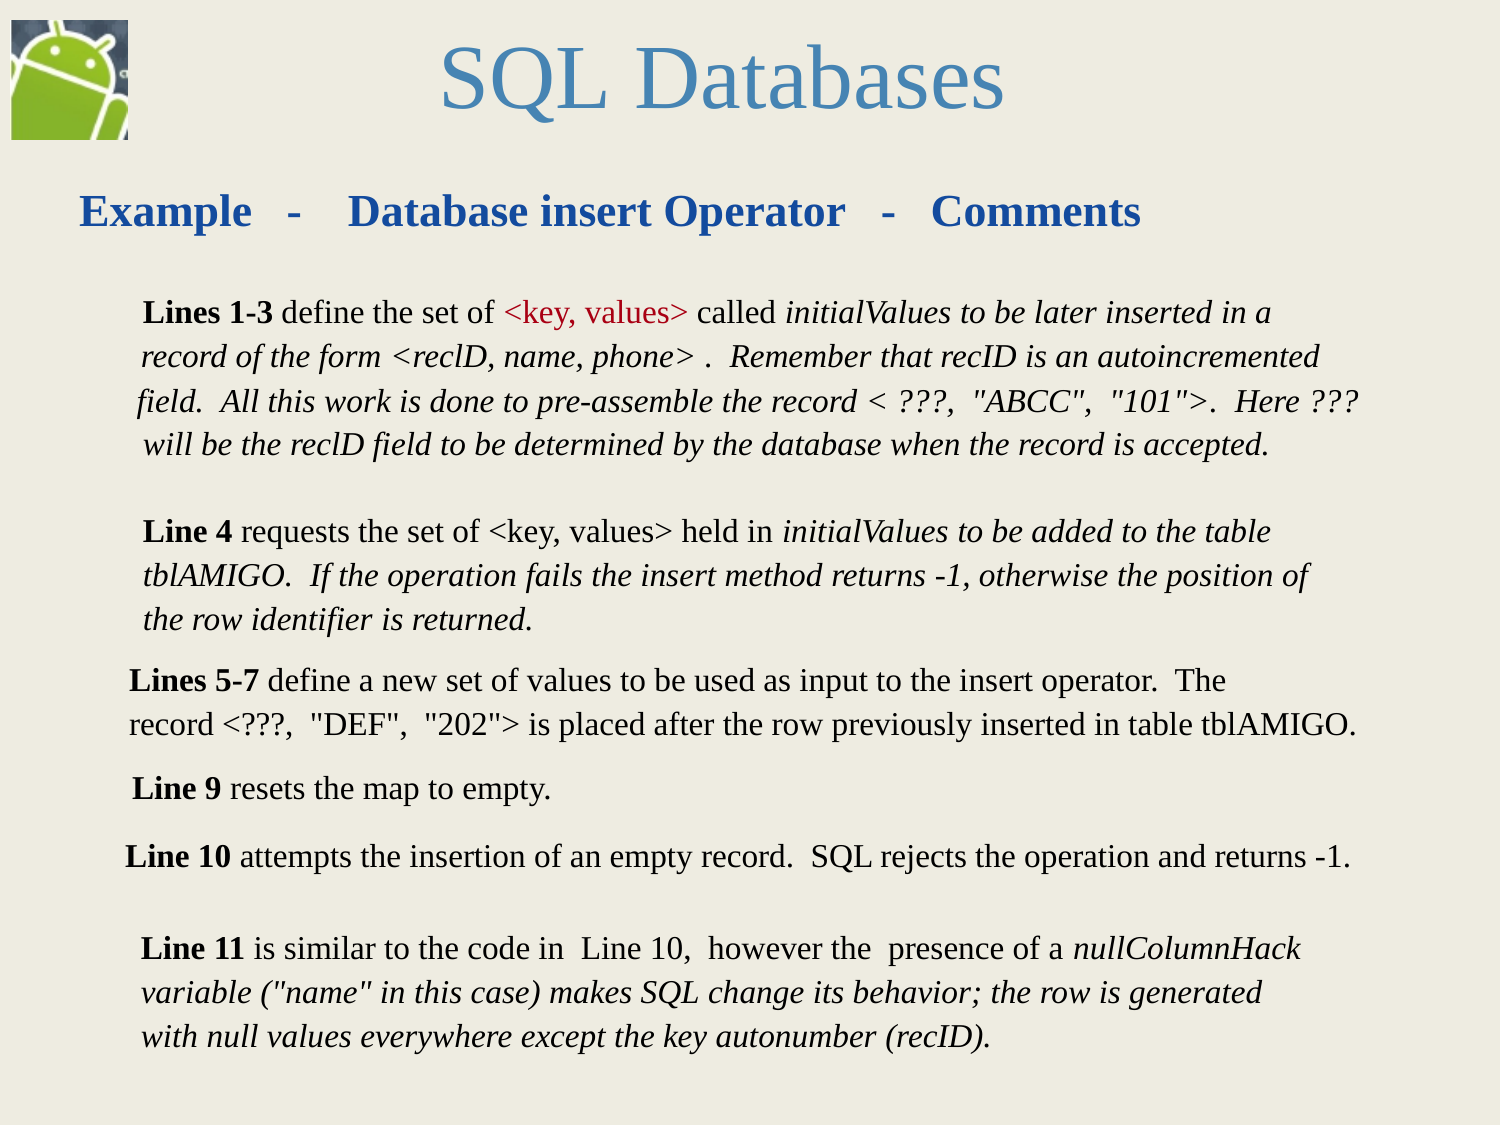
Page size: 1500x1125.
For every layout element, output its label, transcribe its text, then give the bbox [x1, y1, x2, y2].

text_box Example - Database insert Operator - Comments [79, 193, 1142, 243]
text_box Line 10 attempts the insertion of an empty record. SQL rejects the operation and returns -1. [125, 843, 1375, 882]
picture [10, 20, 128, 140]
text_box Line 11 is similar to the code in Line 10, however the presence of a nullColumnHack variable ("name" in this case) makes SQL change its behavior; the row is generated with null values everywhere except the key autonumber (recID). [140, 934, 1302, 1062]
text_box SQL Databases [440, 49, 1006, 135]
text_box Lines 1-3 define the set of <key, values> called initialValues to be later inserted in a record of the form <reclD, name, phone> . Remember that recID is an autoincremented field. All this work is done to pre-assemble the record < ???, "ABCC", "101">. Here ??? will be the reclD field to be determined by the database when the record is accepted. Line 4 requests the set of <key, values> held in initialValues to be added to the table tblAMIGO. If the operation fails the insert method returns -1, otherwise the position of the row identifier is returned. [136, 299, 1359, 645]
text_box Lines 5-7 define a new set of values to be used as input to the insert operator. The record <???, "DEF", "202"> is placed after the row previously inserted in table tblAMIGO. [129, 666, 1360, 749]
text_box Line 9 resets the map to empty. [132, 774, 553, 814]
